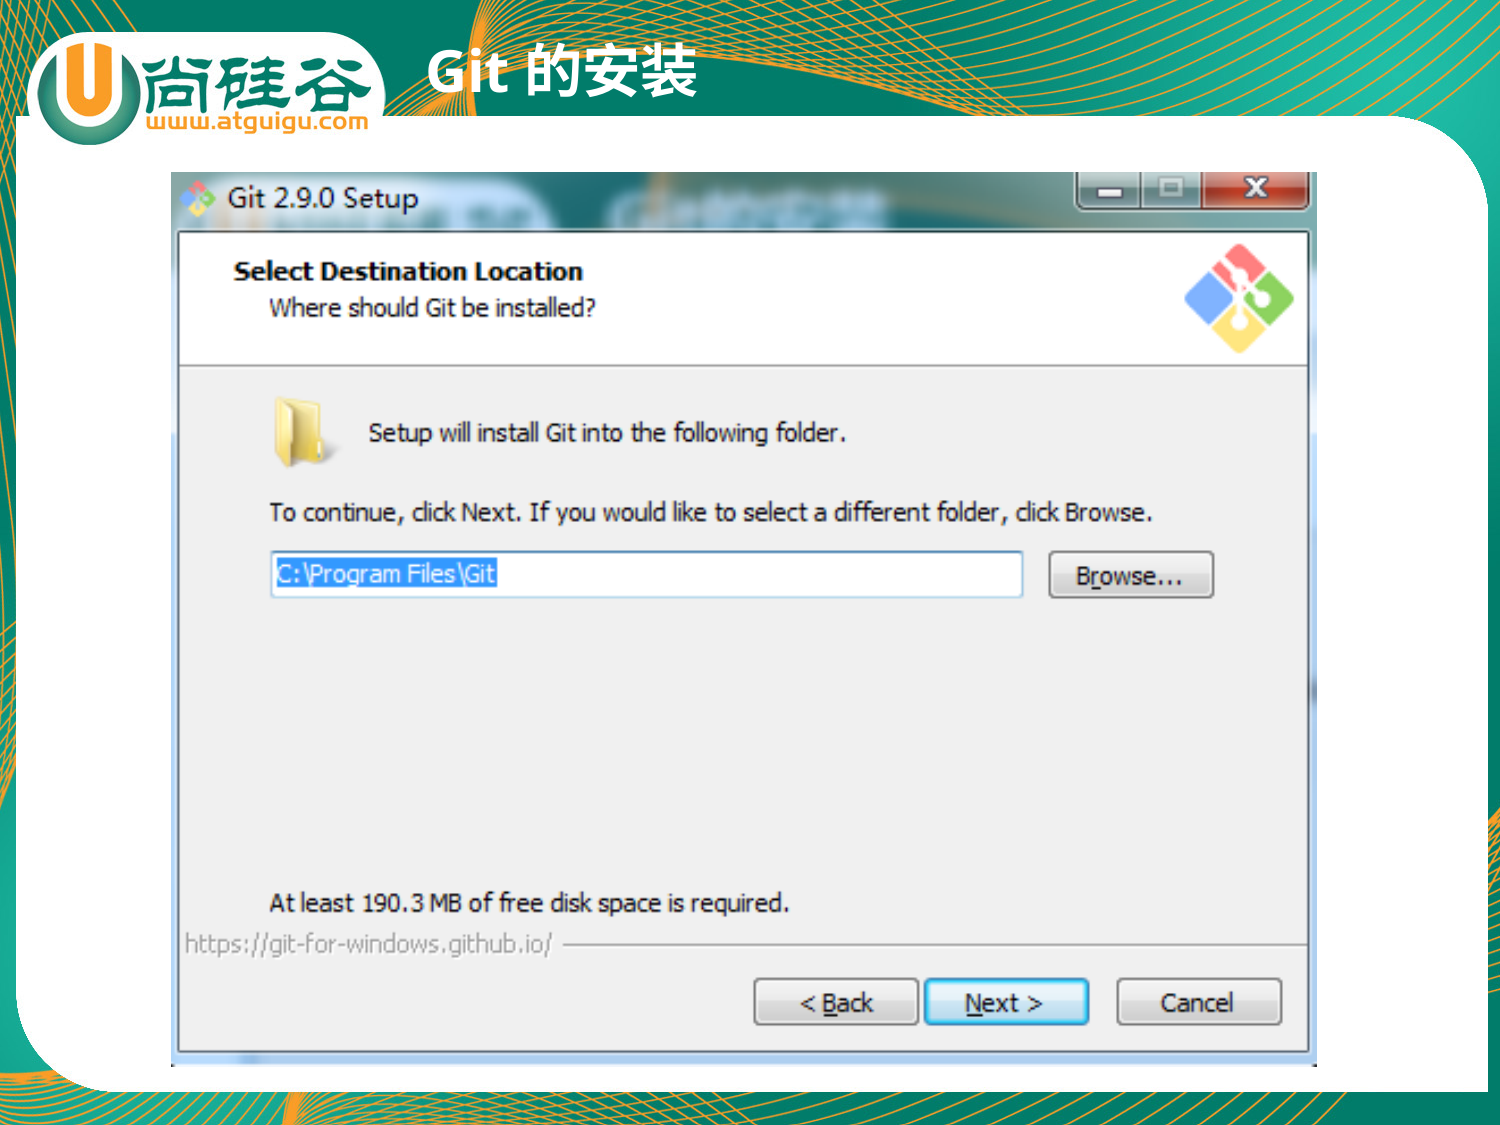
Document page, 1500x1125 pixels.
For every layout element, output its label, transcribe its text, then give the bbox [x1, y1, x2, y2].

text_box Git的安装 [194, 30, 930, 108]
picture [0, 0, 1500, 1125]
